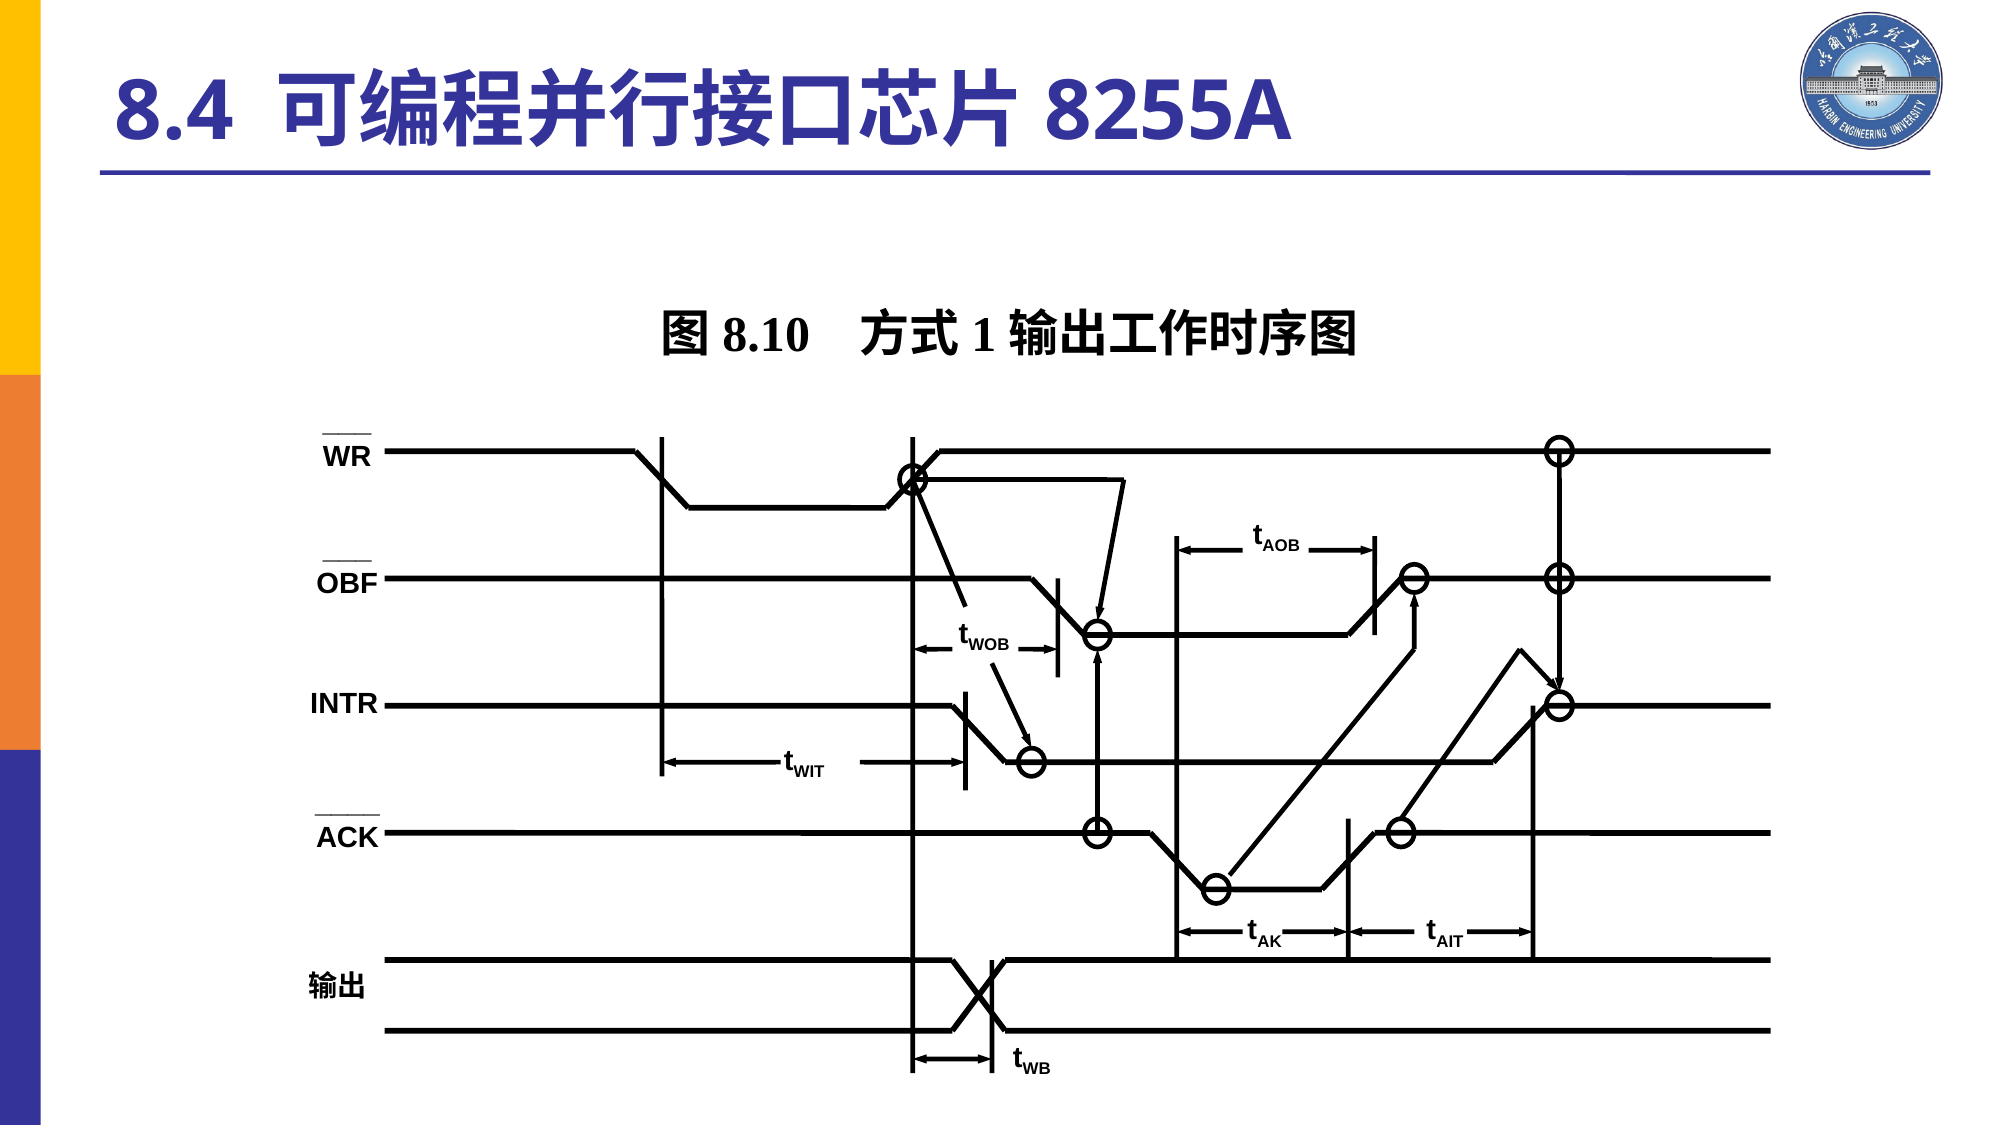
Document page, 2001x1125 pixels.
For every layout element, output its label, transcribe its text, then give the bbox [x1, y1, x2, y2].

picture [1538, 9, 1979, 165]
text_box 图8.10 方式1输出工作时序图 [334, 237, 1685, 394]
text_box 8.4 可编程并行接口芯片8255A [99, 19, 1379, 207]
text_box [291, 394, 1771, 1125]
